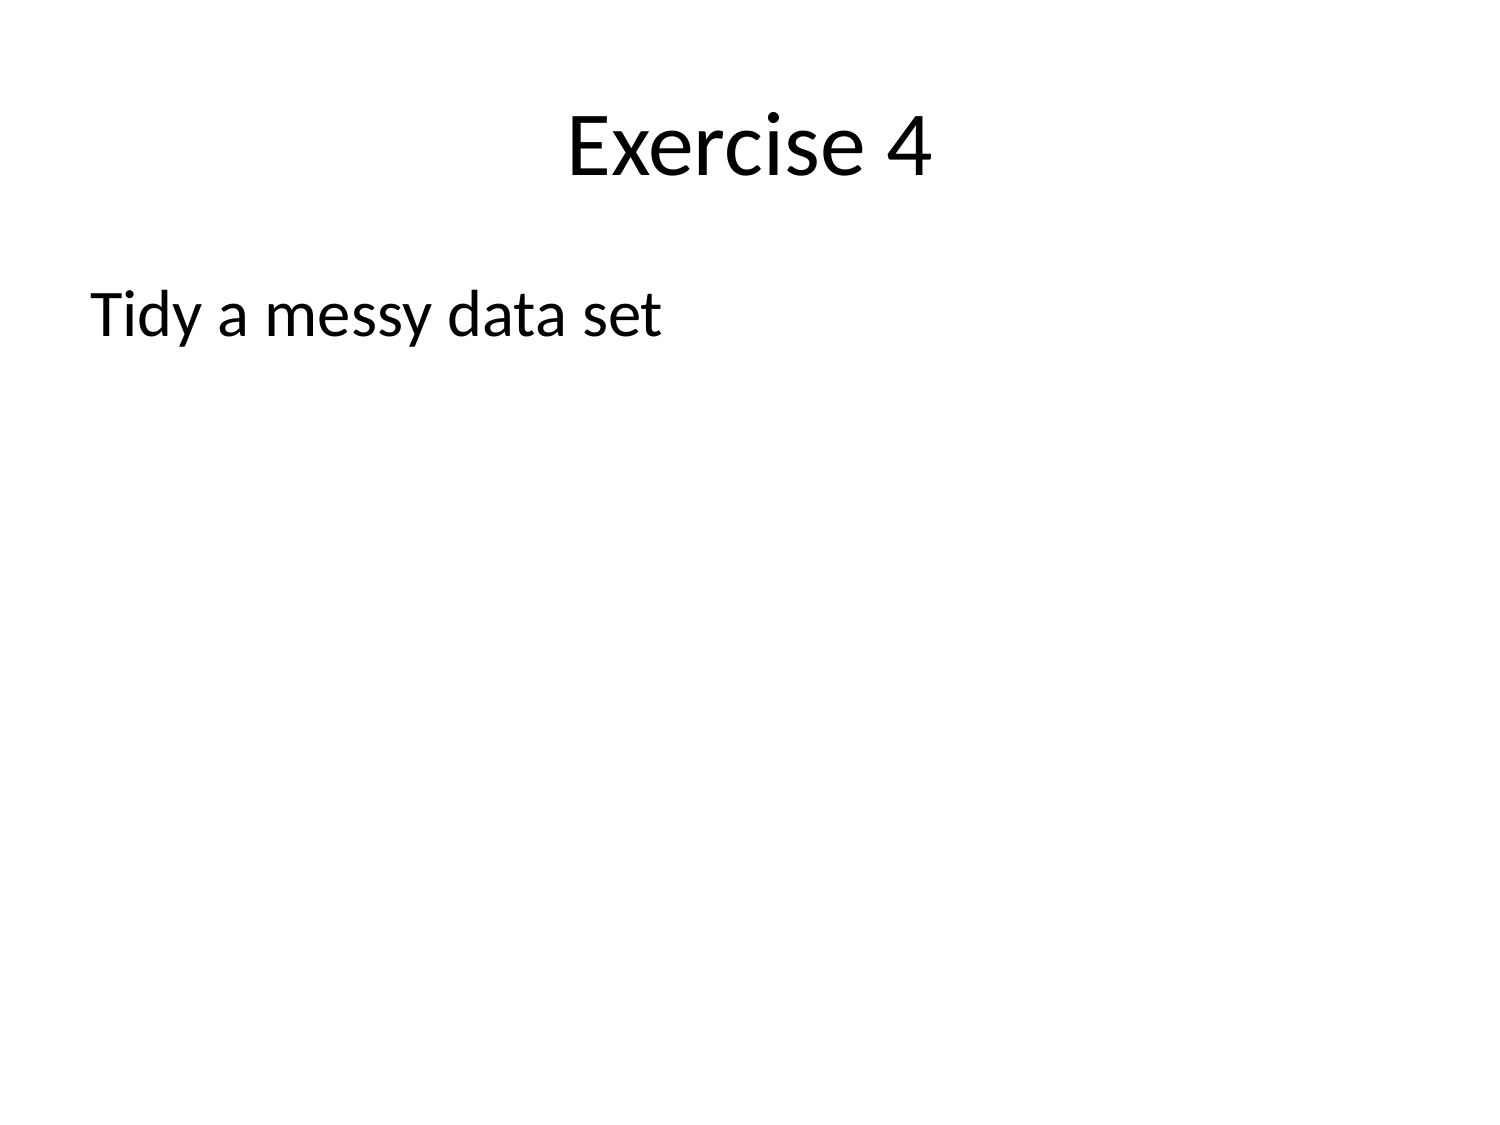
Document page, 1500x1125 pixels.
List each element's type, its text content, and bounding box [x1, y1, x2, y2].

list Tidy a messy data set [75, 262, 1425, 1005]
title Exercise 4 [75, 45, 1425, 233]
